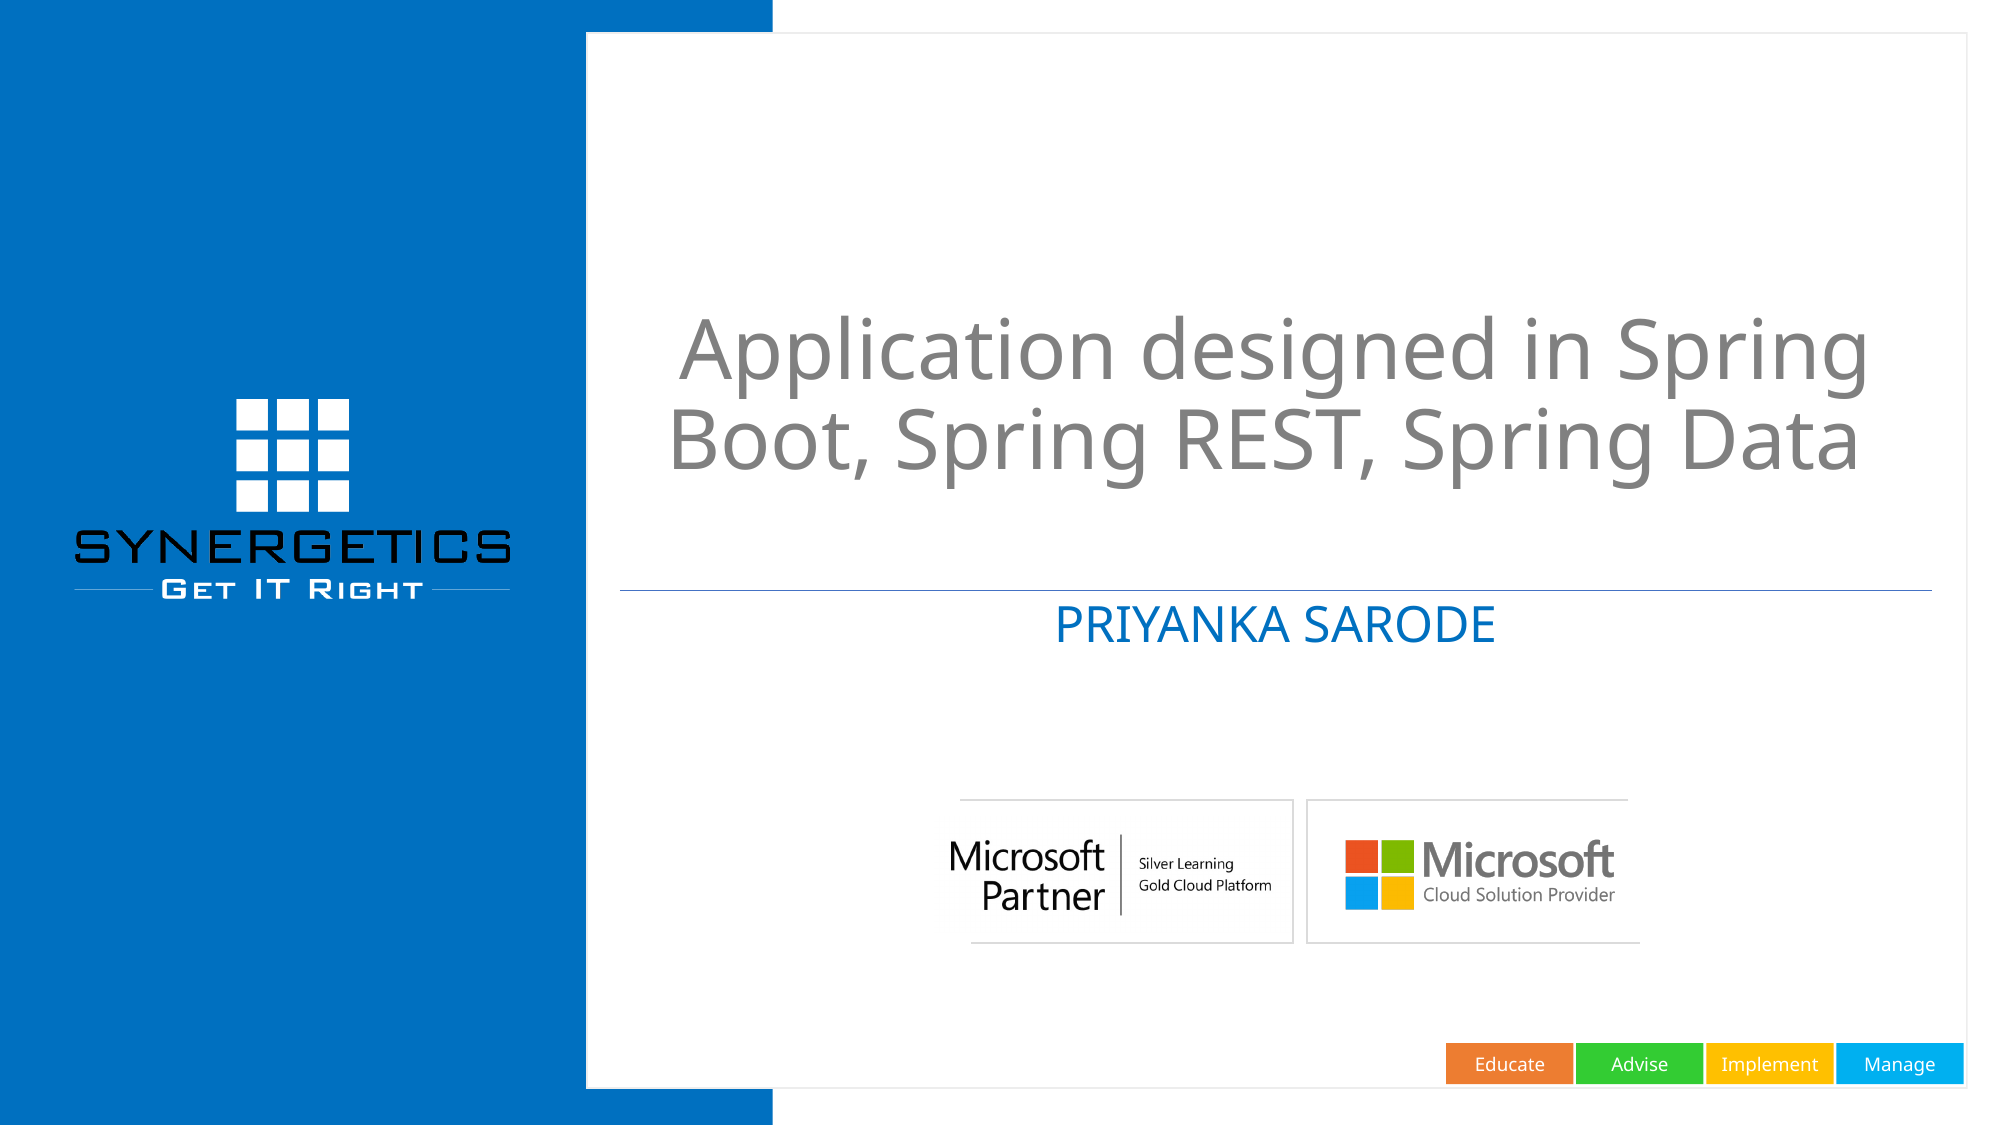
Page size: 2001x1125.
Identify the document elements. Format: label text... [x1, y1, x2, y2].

subtitle PRIYANKA SARODE [619, 590, 1933, 724]
picture [1339, 833, 1622, 916]
picture [934, 816, 1291, 933]
title Application designed in Spring Boot, Spring REST, Spring Data [619, 258, 1933, 538]
